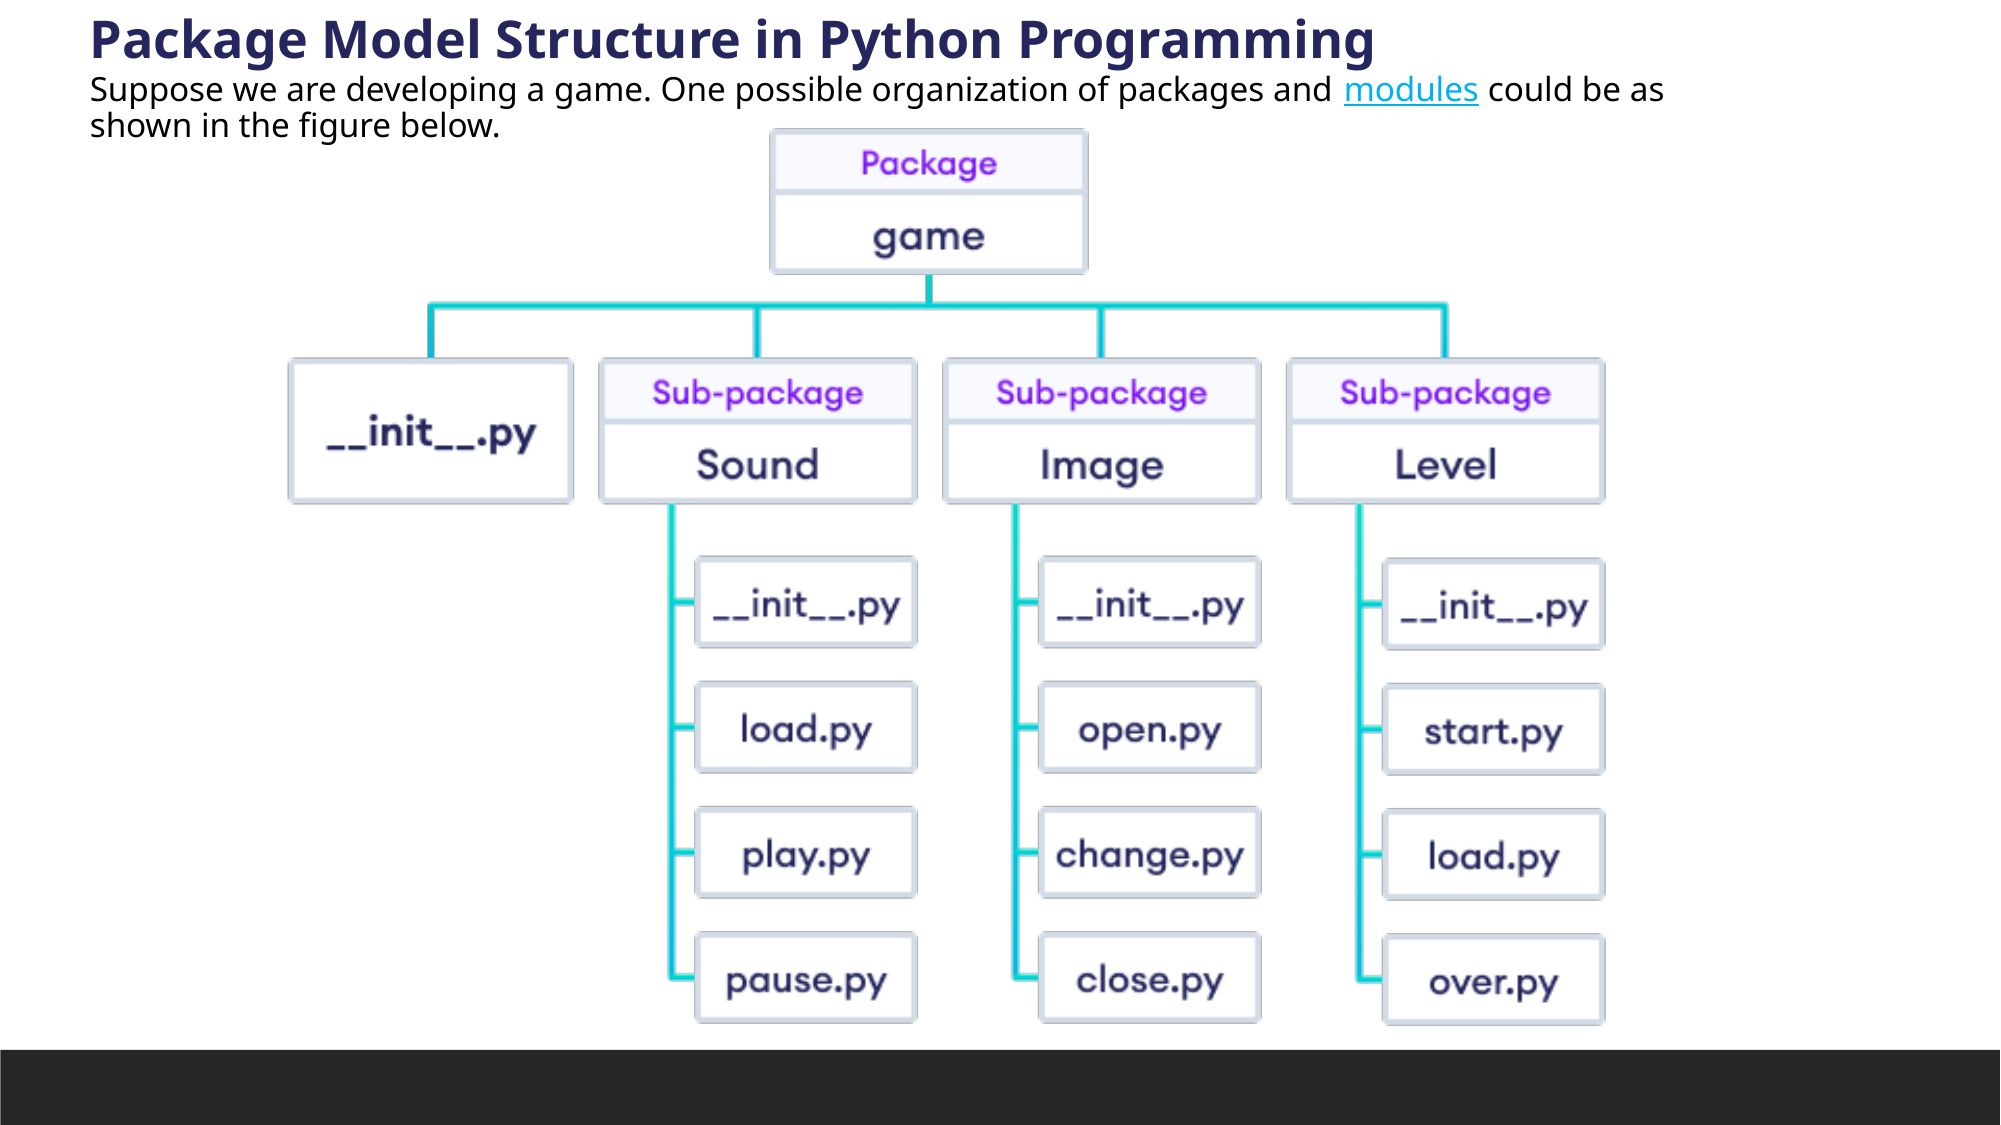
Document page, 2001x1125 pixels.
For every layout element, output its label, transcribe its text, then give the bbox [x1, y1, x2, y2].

text_box Package Model Structure in Python Programming Suppose we are developing a game. One possible organization of packages and modules could be as shown in the figure below. [75, 18, 1767, 152]
picture [1400, 86, 1409, 98]
picture [271, 79, 1636, 1076]
